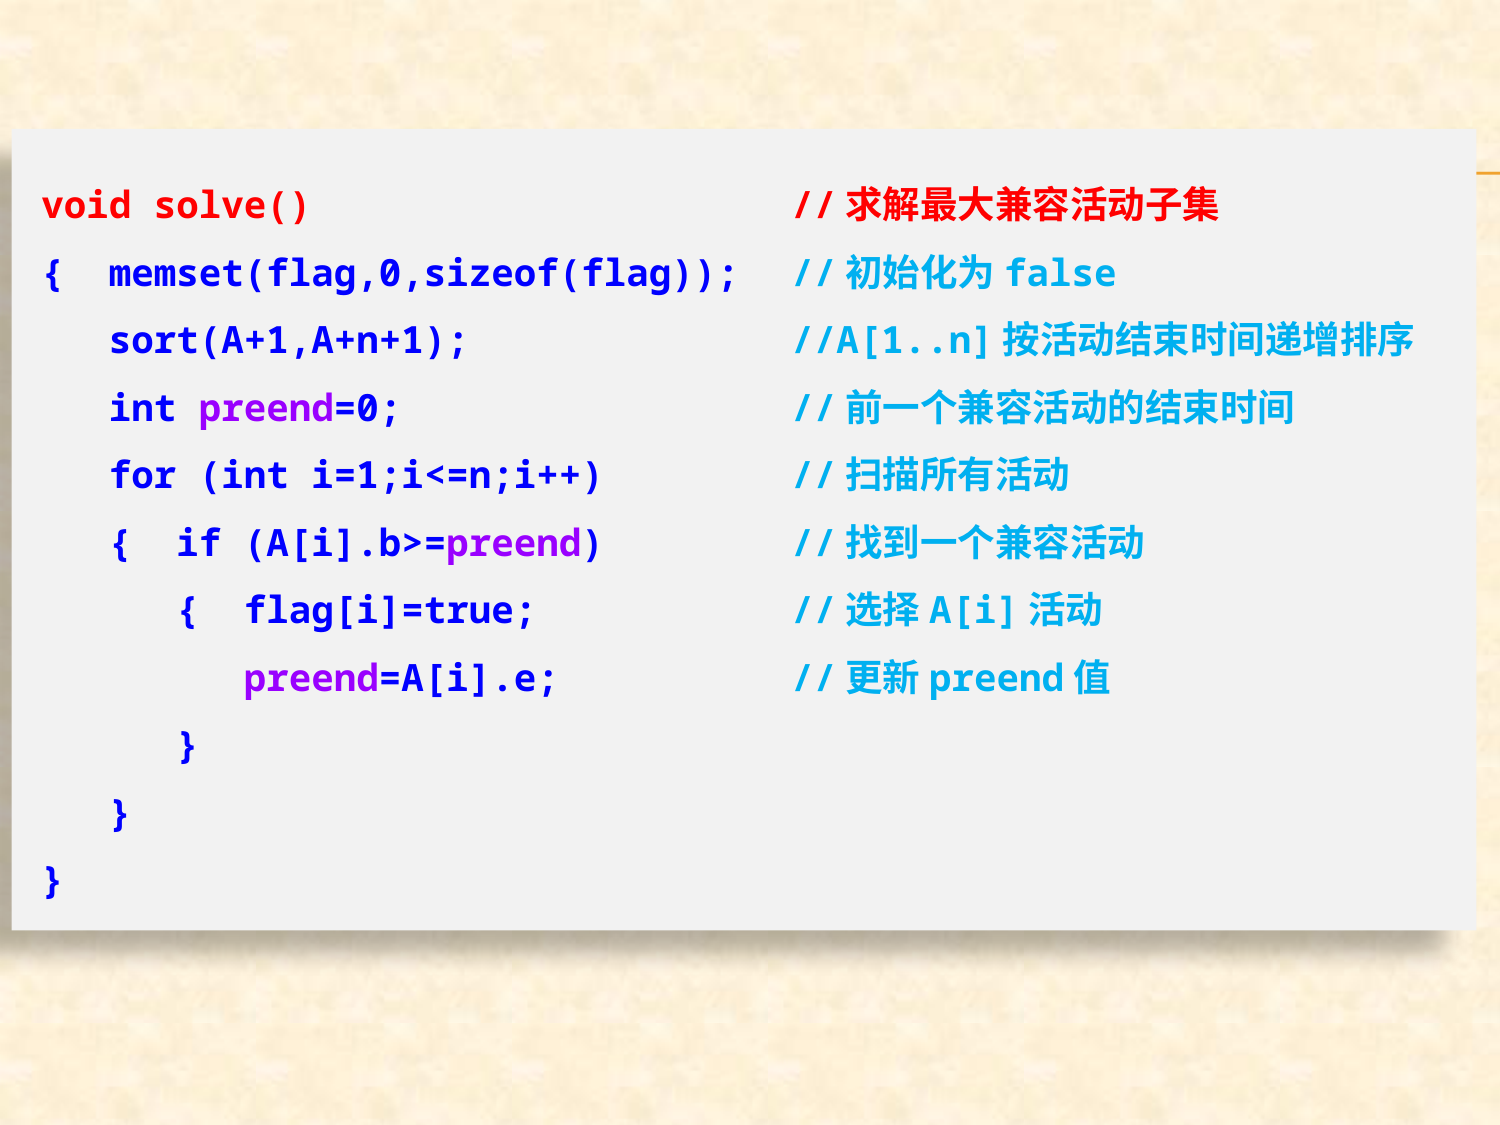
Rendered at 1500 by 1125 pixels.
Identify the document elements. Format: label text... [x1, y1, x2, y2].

text_box void solve() //求解最大兼容活动子集 { memset(flag,0,sizeof(flag)); //初始化为false sort(A+1,A+n+1); //A[1..n]按活动结束时间递增排序 int preend=0; //前一个兼容活动的结束时间 for (int i=1;i<=n;i++) //扫描所有活动 { if (A[i].b>=preend) //找到一个兼容活动 { flag[i]=true; //选择A[i]活动 preend=A[i].e; //更新preend值 } } } [11, 128, 1477, 931]
picture [0, 0, 1500, 1125]
